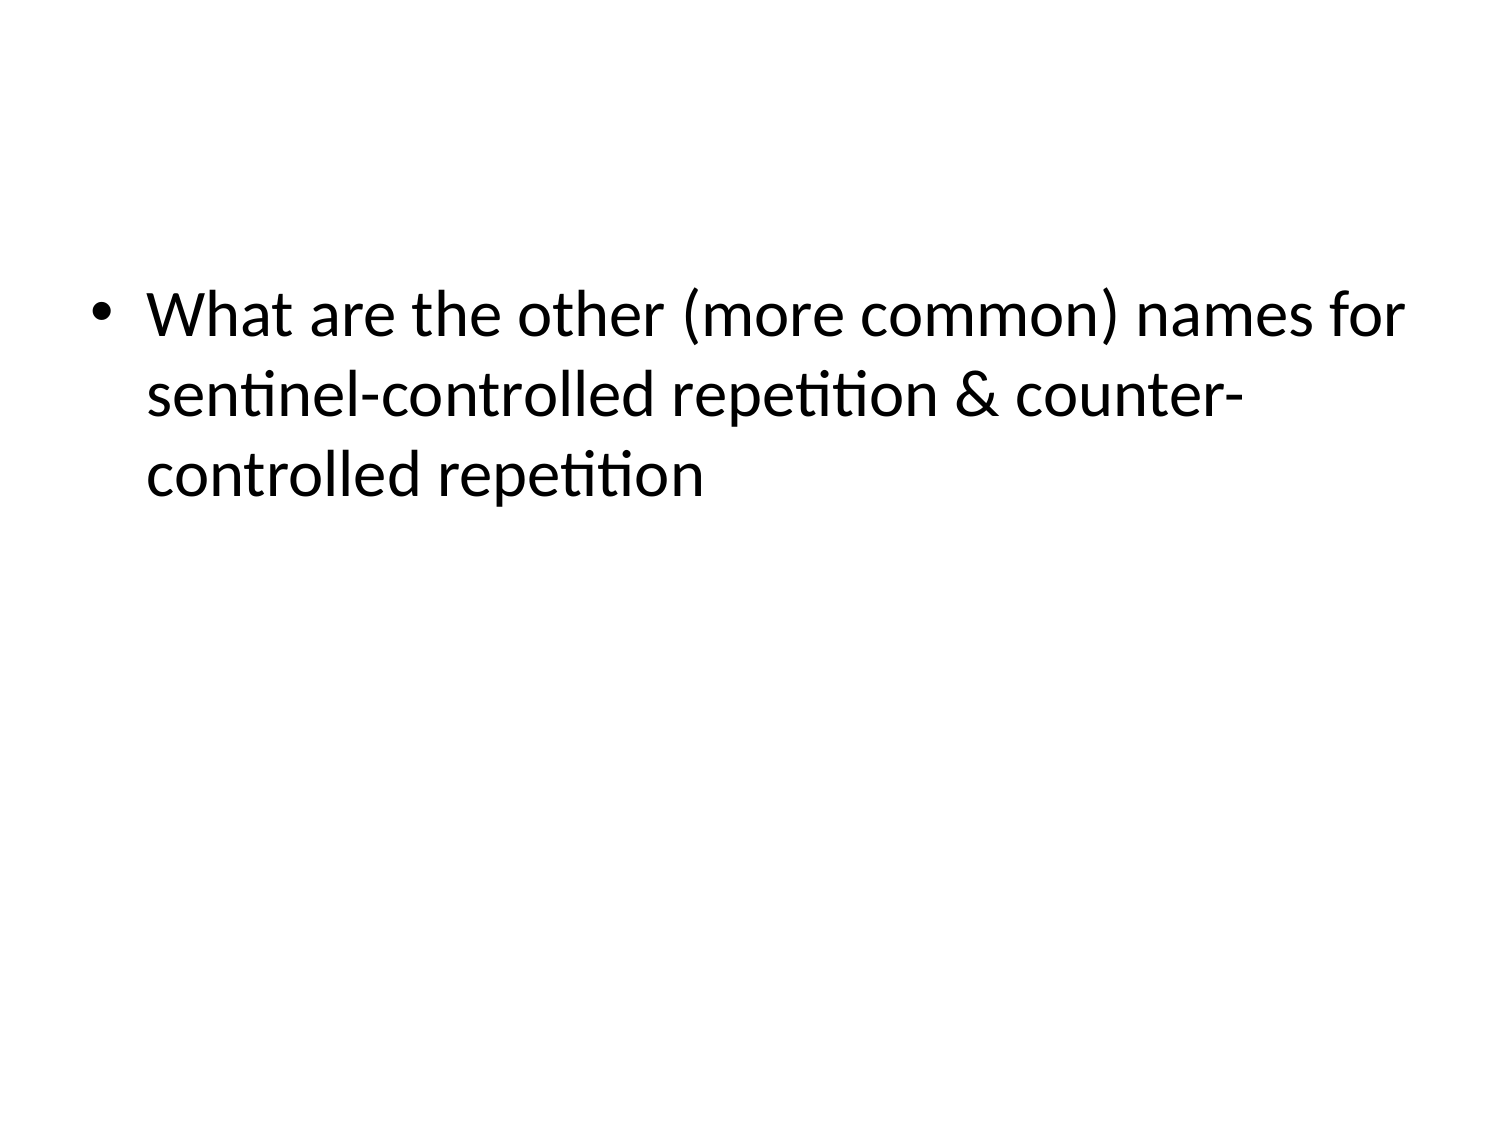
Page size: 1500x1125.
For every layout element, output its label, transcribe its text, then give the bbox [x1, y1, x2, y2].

list What are the other (more common) names for sentinel-controlled repetition & counter-controlled repetition [75, 262, 1425, 1005]
